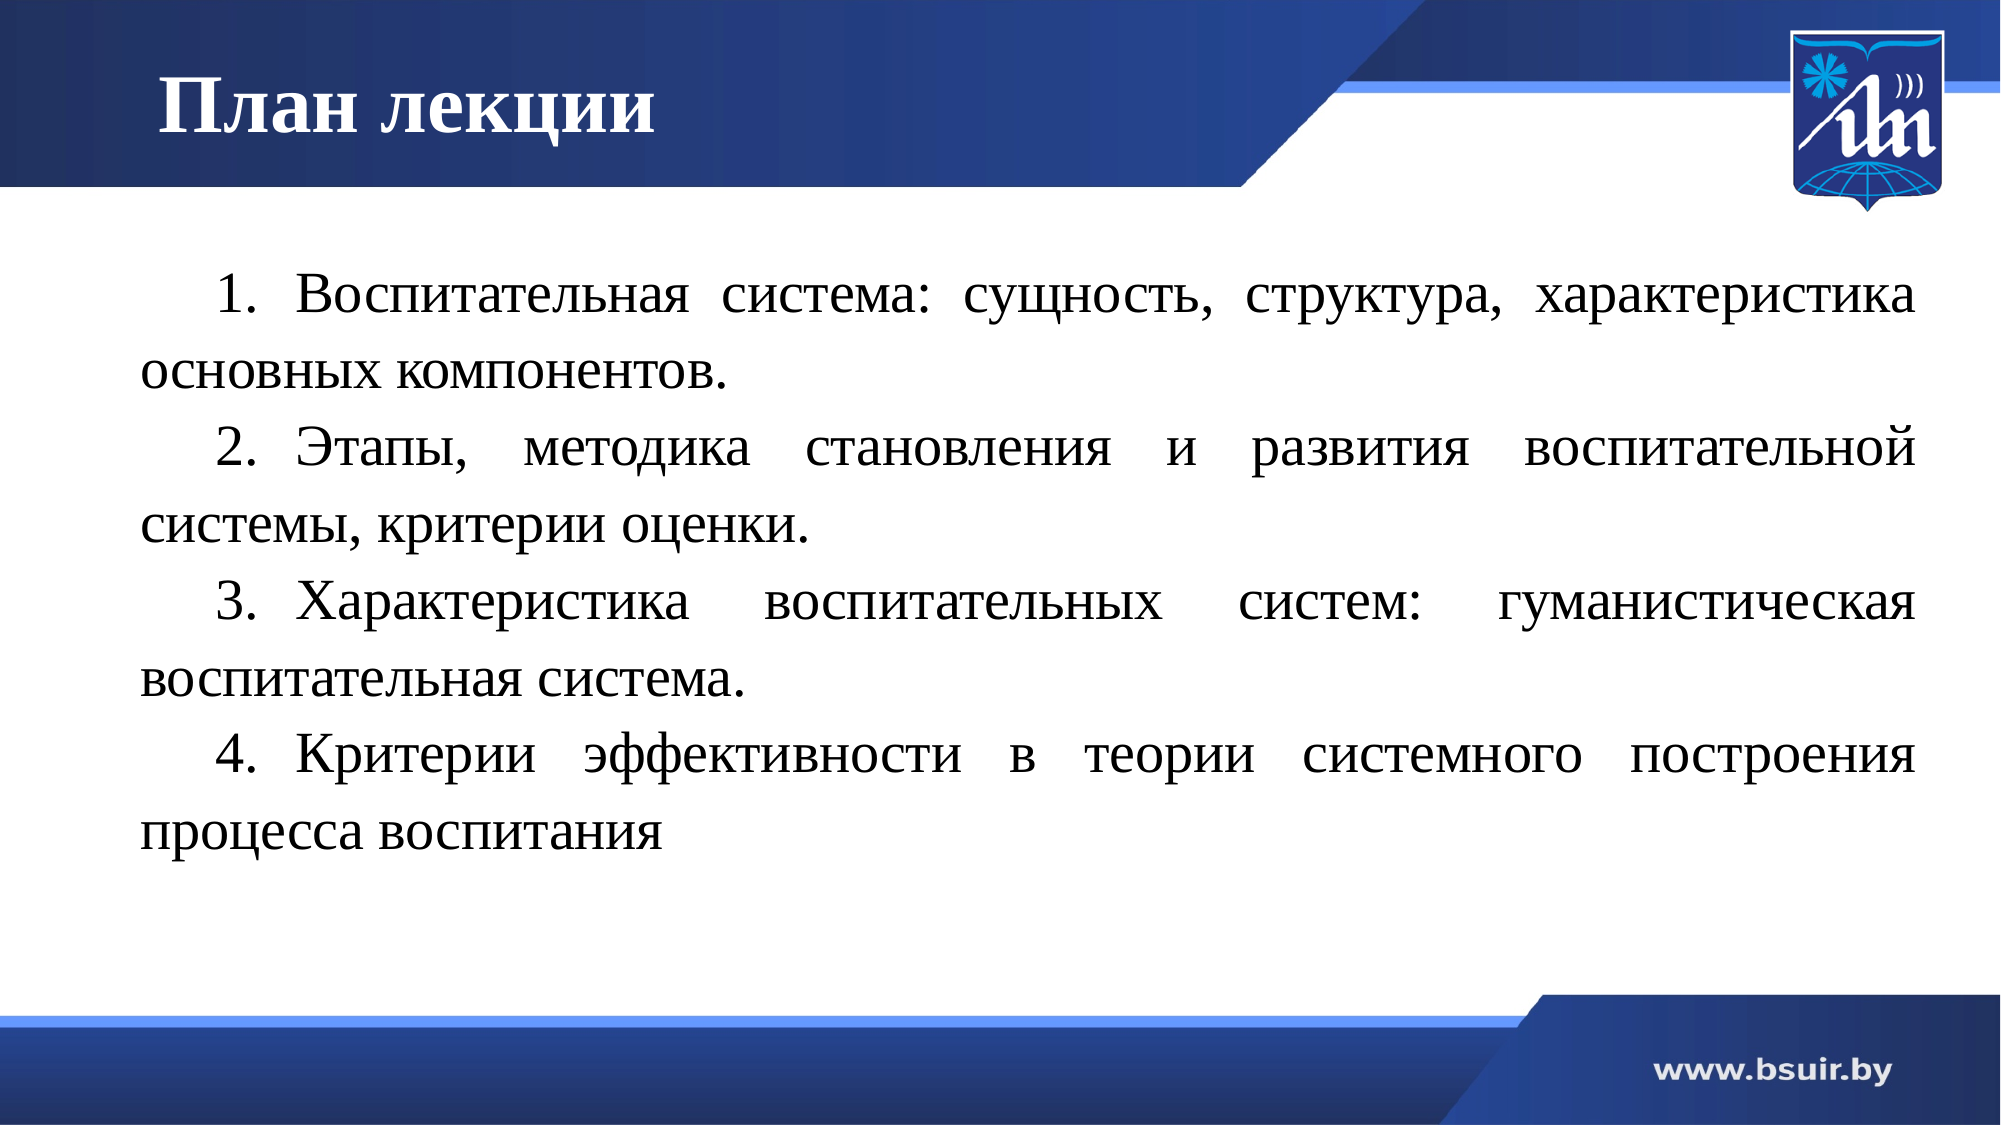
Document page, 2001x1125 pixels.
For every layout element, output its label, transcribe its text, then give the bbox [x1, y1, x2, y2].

list 1.мВоспитательная система: сущность, структура, характеристика основных компонентов. 2.мЭтапы, методика становления и развития воспитательной системы, критерии оценки. 3.мХарактеристика воспитательных систем: гуманистическая воспитательная система. 4.мКритерии эффективности в теории системного построения процесса воспитания [125, 239, 1932, 936]
picture [0, 0, 2001, 1125]
title План лекции [68, 39, 1783, 159]
